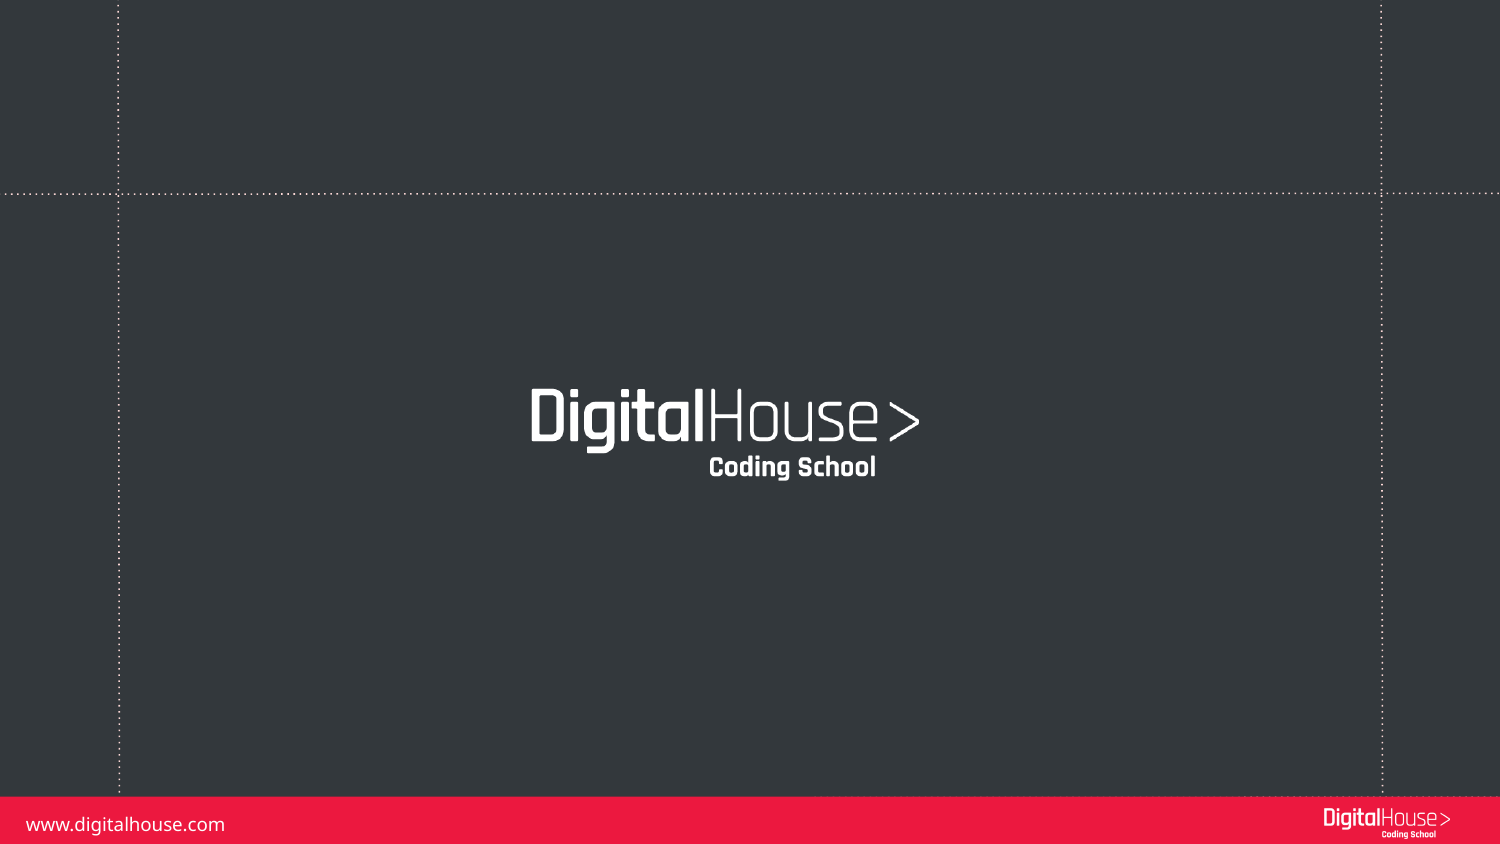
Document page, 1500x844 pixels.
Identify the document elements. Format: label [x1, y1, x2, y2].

picture [1324, 808, 1450, 839]
picture [531, 388, 919, 481]
